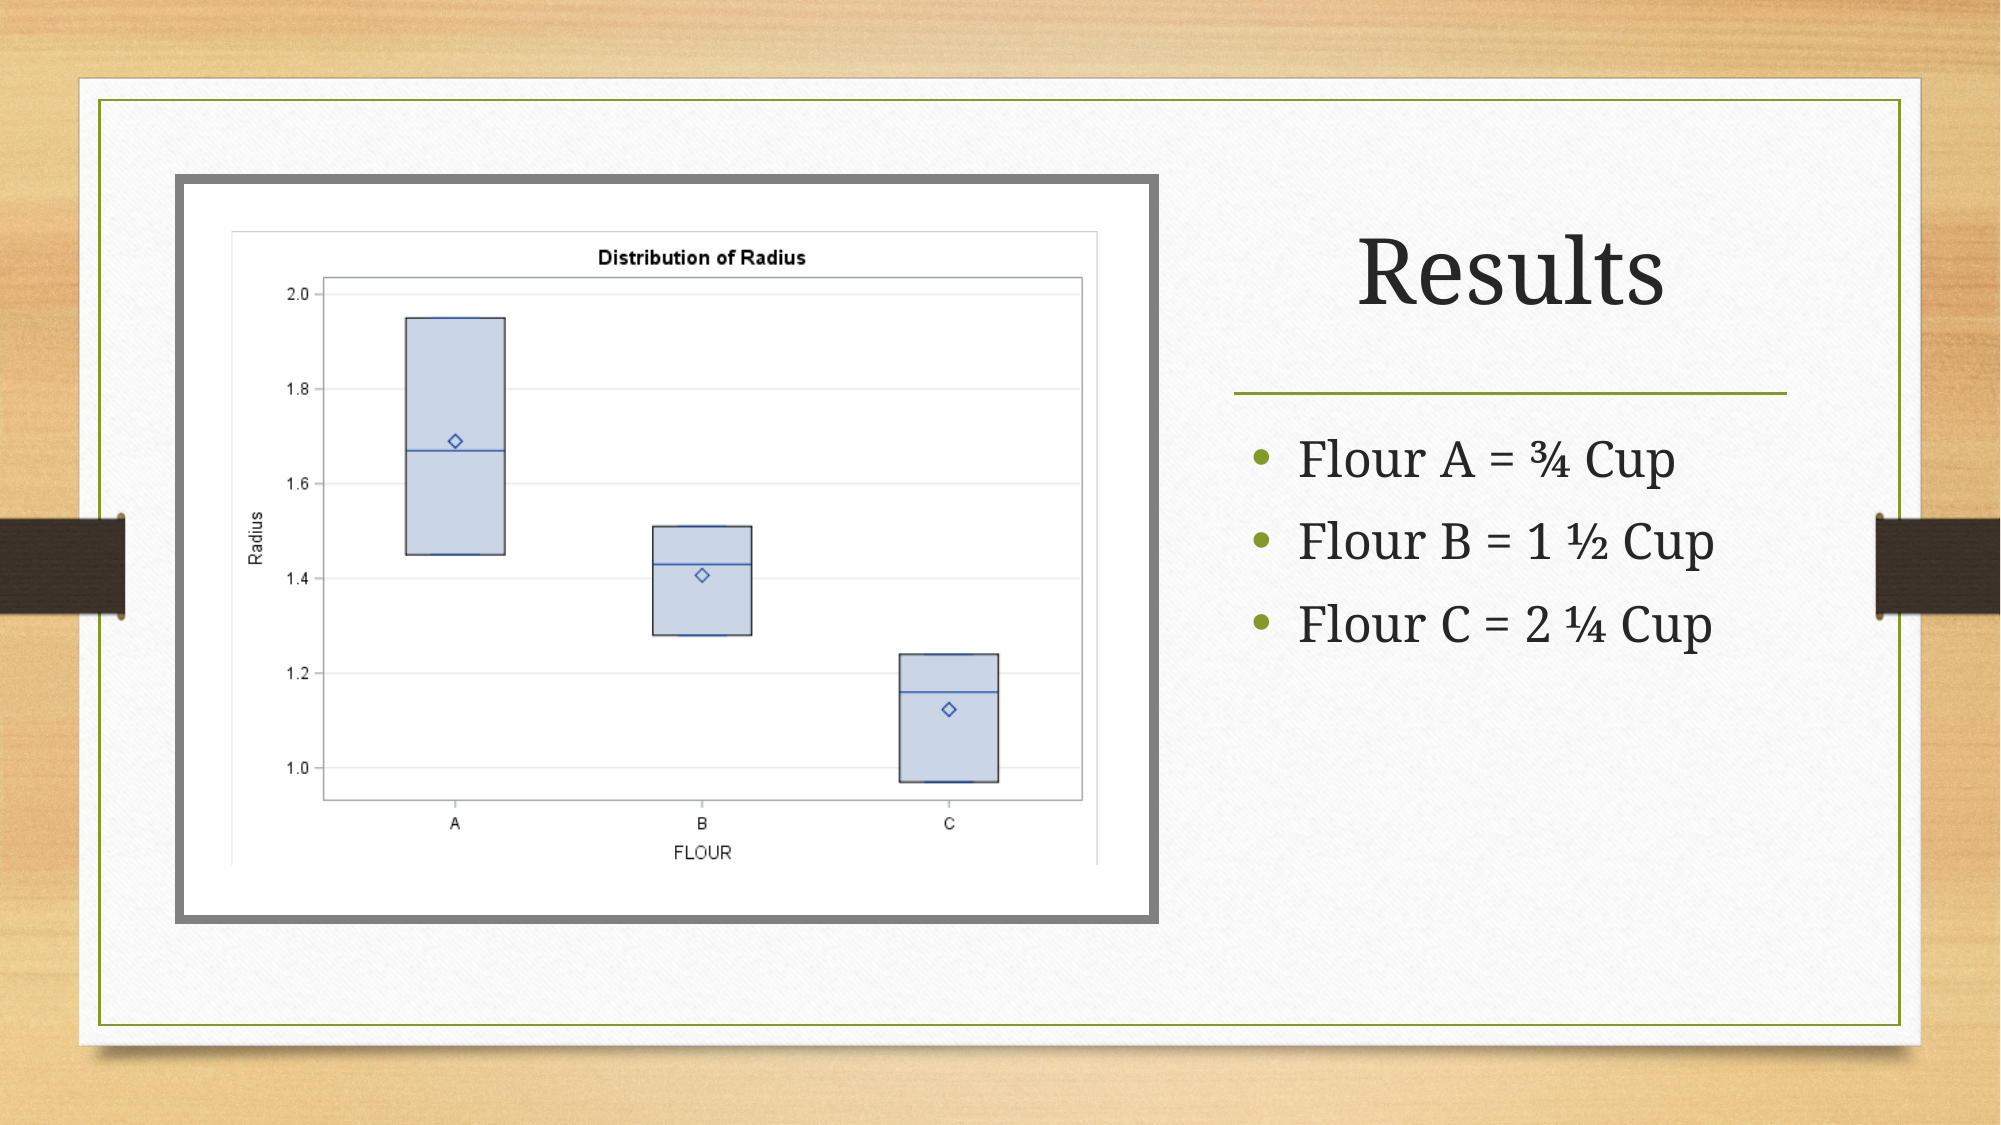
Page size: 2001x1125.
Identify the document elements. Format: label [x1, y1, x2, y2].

picture [231, 231, 1098, 865]
text_box [0, 0, 2000, 1125]
